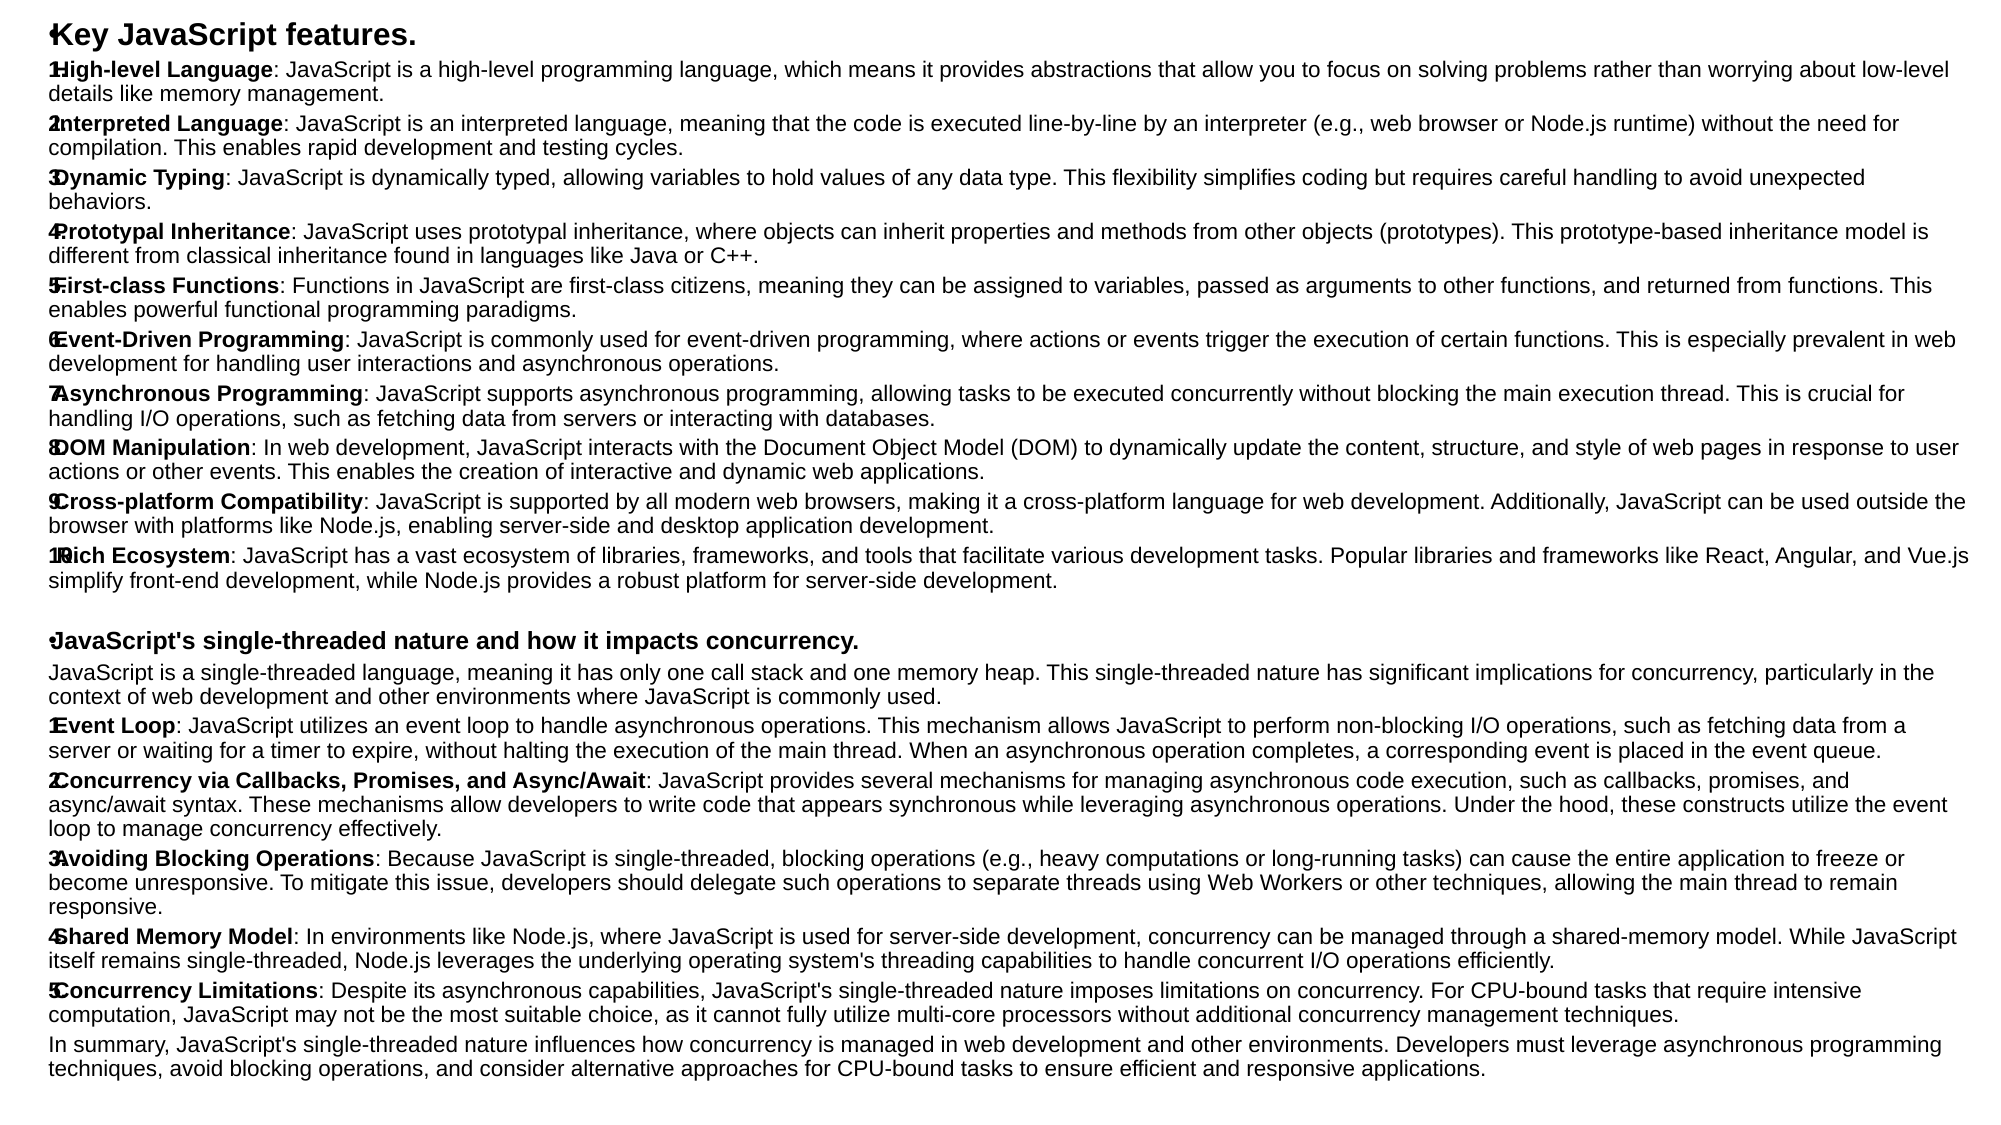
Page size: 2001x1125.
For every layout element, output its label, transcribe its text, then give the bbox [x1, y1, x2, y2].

subtitle Key JavaScript features. High-level Language: JavaScript is a high-level programming language, which means it provides abstractions that allow you to focus on solving problems rather than worrying about low-level details like memory management. Interpreted Language: JavaScript is an interpreted language, meaning that the code is executed line-by-line by an interpreter (e.g., web browser or Node.js runtime) without the need for compilation. This enables rapid development and testing cycles. Dynamic Typing: JavaScript is dynamically typed, allowing variables to hold values of any data type. This flexibility simplifies coding but requires careful handling to avoid unexpected behaviors. Prototypal Inheritance: JavaScript uses prototypal inheritance, where objects can inherit properties and methods from other objects (prototypes). This prototype-based inheritance model is different from classical inheritance found in languages like Java or C++. First-class Functions: Functions in JavaScript are first-class citizens, meaning they can be assigned to variables, passed as arguments to other functions, and returned from functions. This enables powerful functional programming paradigms. Event-Driven Programming: JavaScript is commonly used for event-driven programming, where actions or events trigger the execution of certain functions. This is especially prevalent in web development for handling user interactions and asynchronous operations. Asynchronous Programming: JavaScript supports asynchronous programming, allowing tasks to be executed concurrently without blocking the main execution thread. This is crucial for handling I/O operations, such as fetching data from servers or interacting with databases. DOM Manipulation: In web development, JavaScript interacts with the Document Object Model (DOM) to dynamically update the content, structure, and style of web pages in response to user actions or other events. This enables the creation of interactive and dynamic web applications. Cross-platform Compatibility: JavaScript is supported by all modern web browsers, making it a cross-platform language for web development. Additionally, JavaScript can be used outside the browser with platforms like Node.js, enabling server-side and desktop application development. Rich Ecosystem: JavaScript has a vast ecosystem of libraries, frameworks, and tools that facilitate various development tasks. Popular libraries and frameworks like React, Angular, and Vue.js simplify front-end development, while Node.js provides a robust platform for server-side development. JavaScript's single-threaded nature and how it impacts concurrency. JavaScript is a single-threaded language, meaning it has only one call stack and one memory heap. This single-threaded nature has significant implications for concurrency, particularly in the context of web development and other environments where JavaScript is commonly used. Event Loop: JavaScript utilizes an event loop to handle asynchronous operations. This mechanism allows JavaScript to perform non-blocking I/O operations, such as fetching data from a server or waiting for a timer to expire, without halting the execution of the main thread. When an asynchronous operation completes, a corresponding event is placed in the event queue. Concurrency via Callbacks, Promises, and Async/Await: JavaScript provides several mechanisms for managing asynchronous code execution, such as callbacks, promises, and async/await syntax. These mechanisms allow developers to write code that appears synchronous while leveraging asynchronous operations. Under the hood, these constructs utilize the event loop to manage concurrency effectively. Avoiding Blocking Operations: Because JavaScript is single-threaded, blocking operations (e.g., heavy computations or long-running tasks) can cause the entire application to freeze or become unresponsive. To mitigate this issue, developers should delegate such operations to separate threads using Web Workers or other techniques, allowing the main thread to remain responsive. Shared Memory Model: In environments like Node.js, where JavaScript is used for server-side development, concurrency can be managed through a shared-memory model. While JavaScript itself remains single-threaded, Node.js leverages the underlying operating system's threading capabilities to handle concurrent I/O operations efficiently. Concurrency Limitations: Despite its asynchronous capabilities, JavaScript's single-threaded nature imposes limitations on concurrency. For CPU-bound tasks that require intensive computation, JavaScript may not be the most suitable choice, as it cannot fully utilize multi-core processors without additional concurrency management techniques. In summary, JavaScript's single-threaded nature influences how concurrency is managed in web development and other environments. Developers must leverage asynchronous programming techniques, avoid blocking operations, and consider alternative approaches for CPU-bound tasks to ensure efficient and responsive applications. [33, 11, 1988, 1093]
